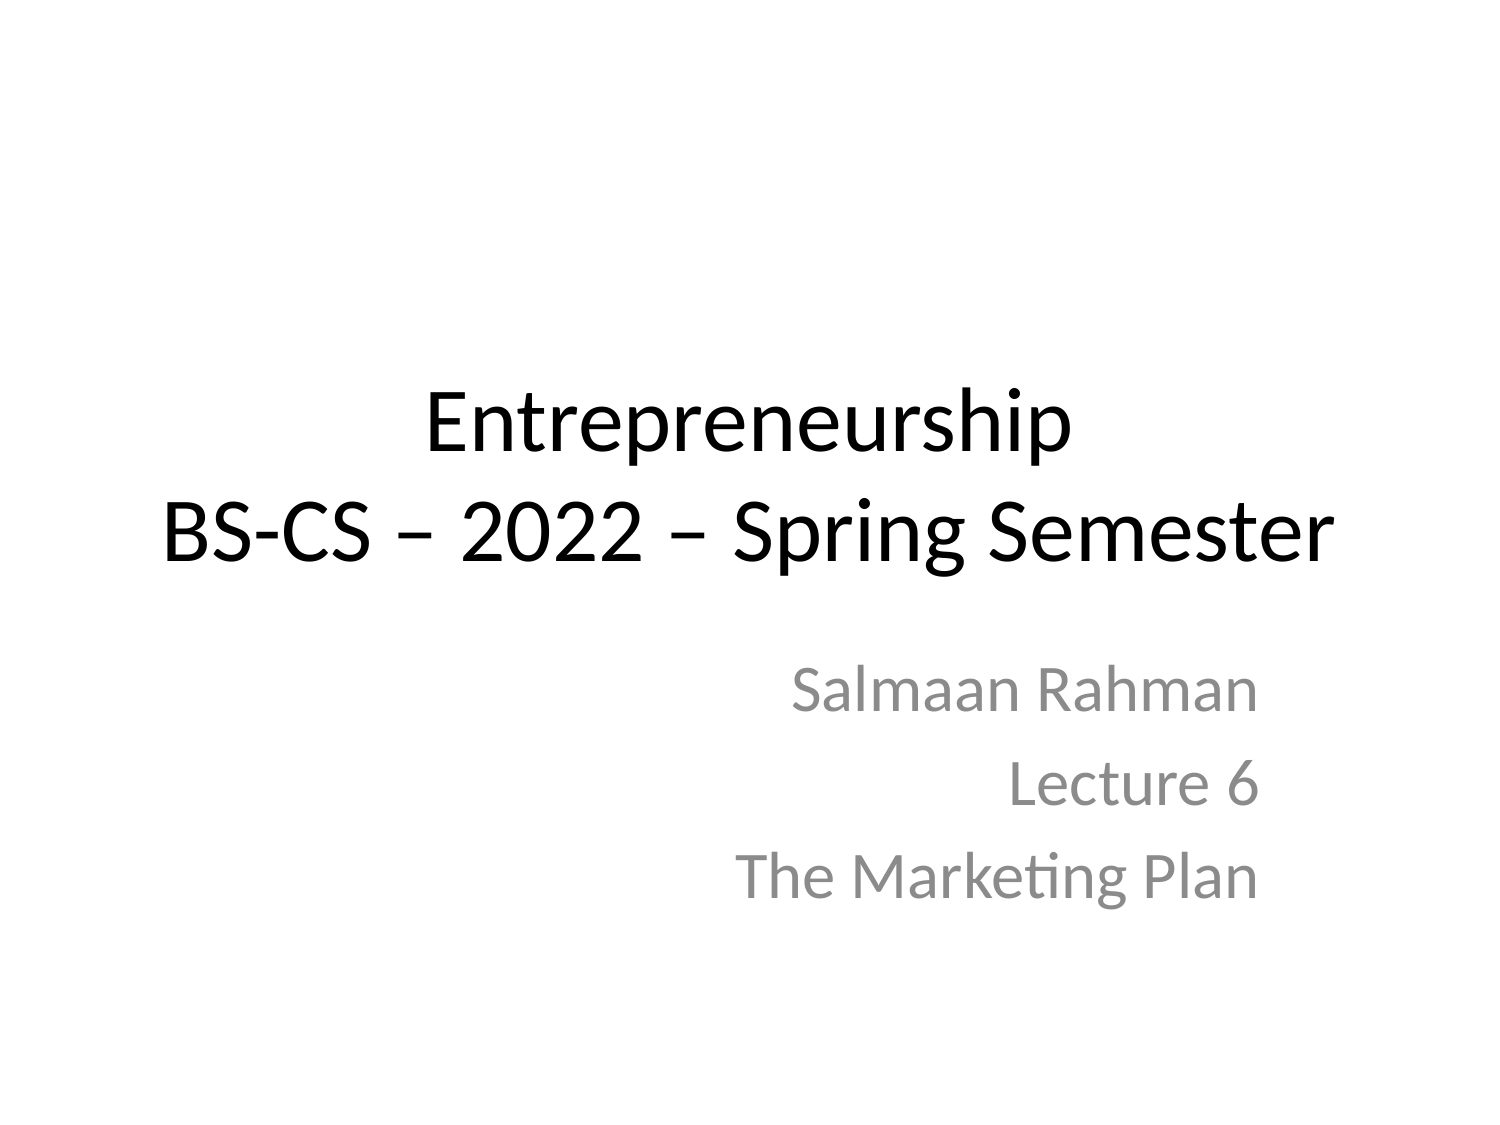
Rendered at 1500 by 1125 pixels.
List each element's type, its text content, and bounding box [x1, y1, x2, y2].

title Entrepreneurship BS-CS – 2022 – Spring Semester [112, 349, 1388, 591]
subtitle Salmaan Rahman Lecture 6 The Marketing Plan [225, 637, 1275, 925]
